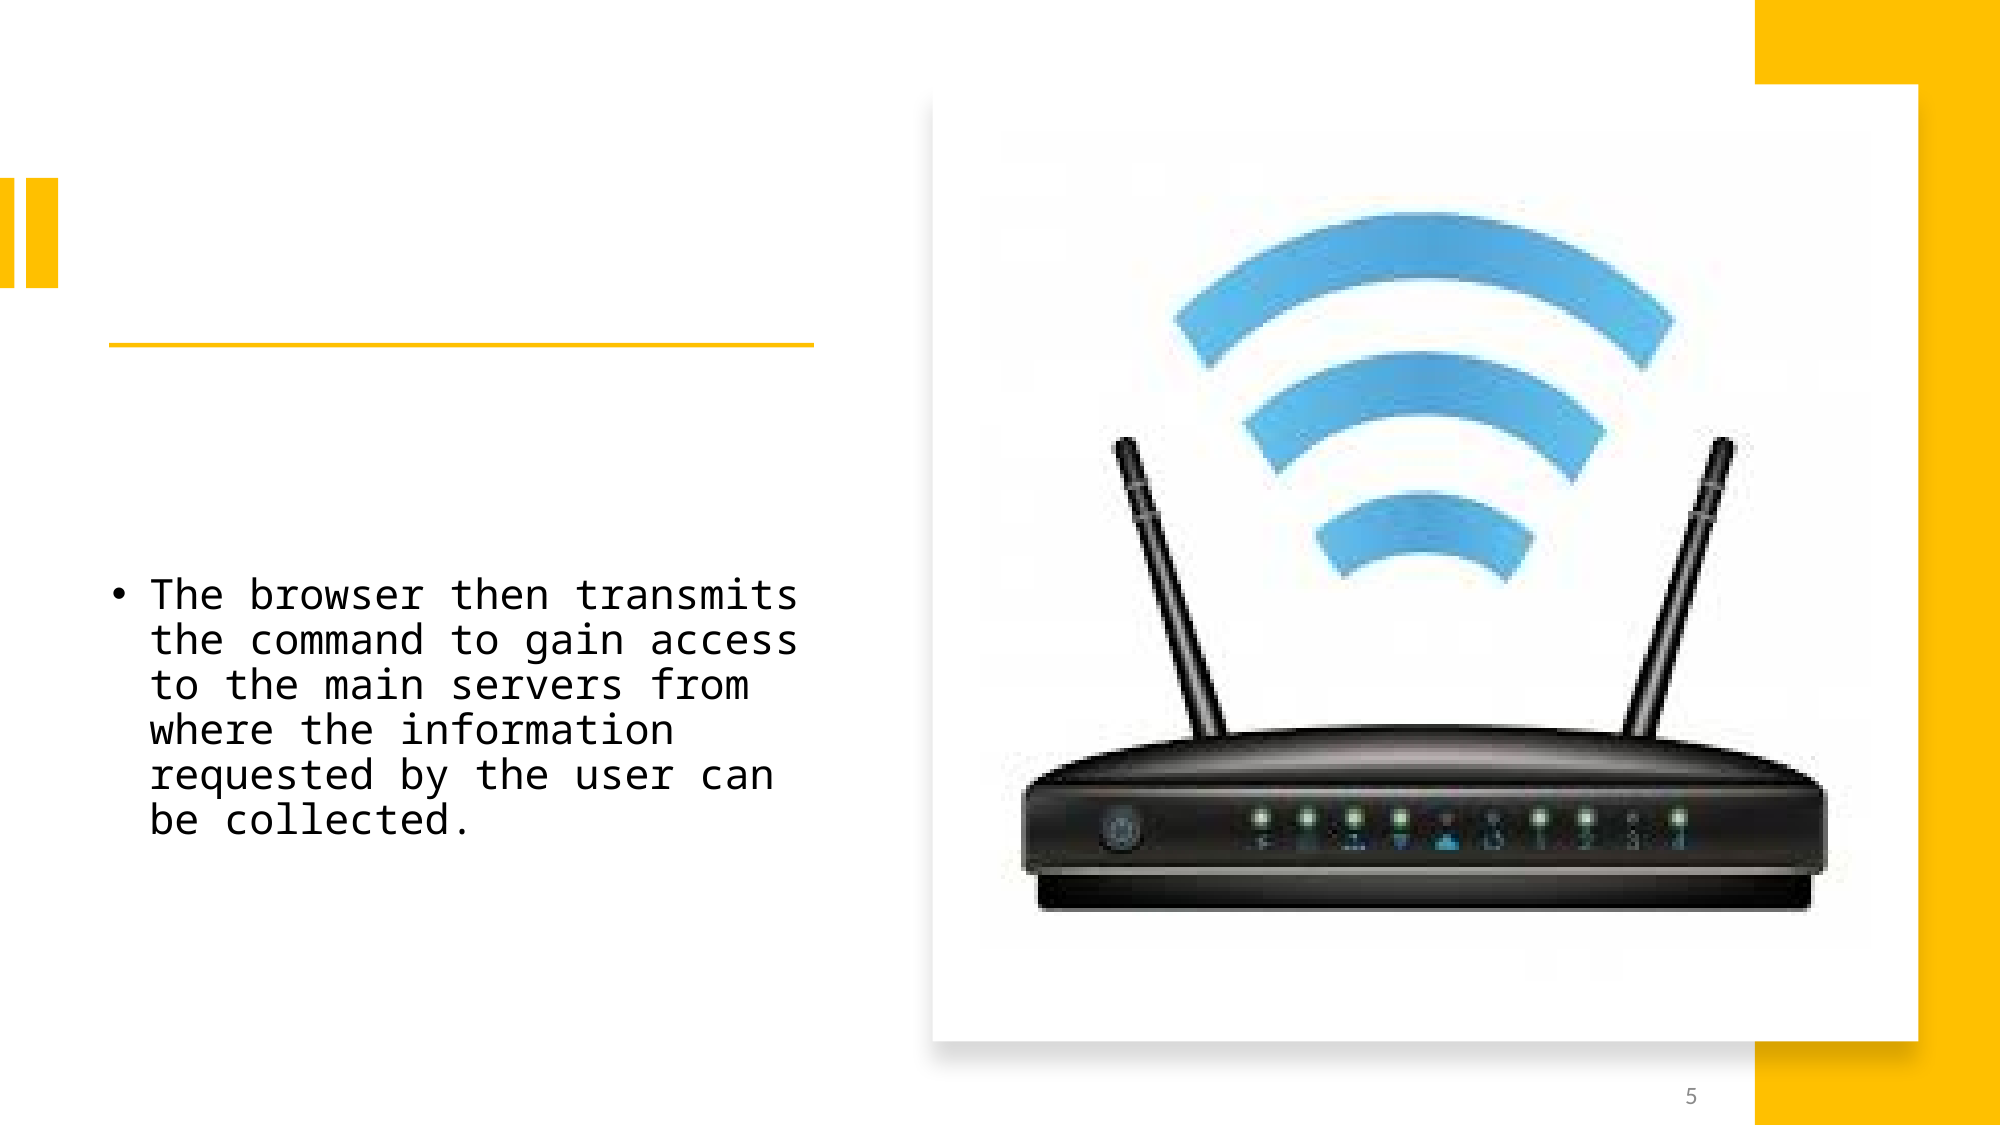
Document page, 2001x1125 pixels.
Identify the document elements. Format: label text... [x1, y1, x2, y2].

text_box [0, 0, 1754, 1125]
text_box [108, 342, 815, 348]
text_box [0, 177, 59, 289]
list The browser then transmits the command to gain access to the main servers from where the information requested by the user can be collected. [96, 382, 845, 1036]
text_box [932, 83, 1919, 1042]
slide_number 5 [1539, 1065, 1713, 1125]
picture [980, 131, 1871, 994]
text_box [1754, 0, 2000, 1125]
